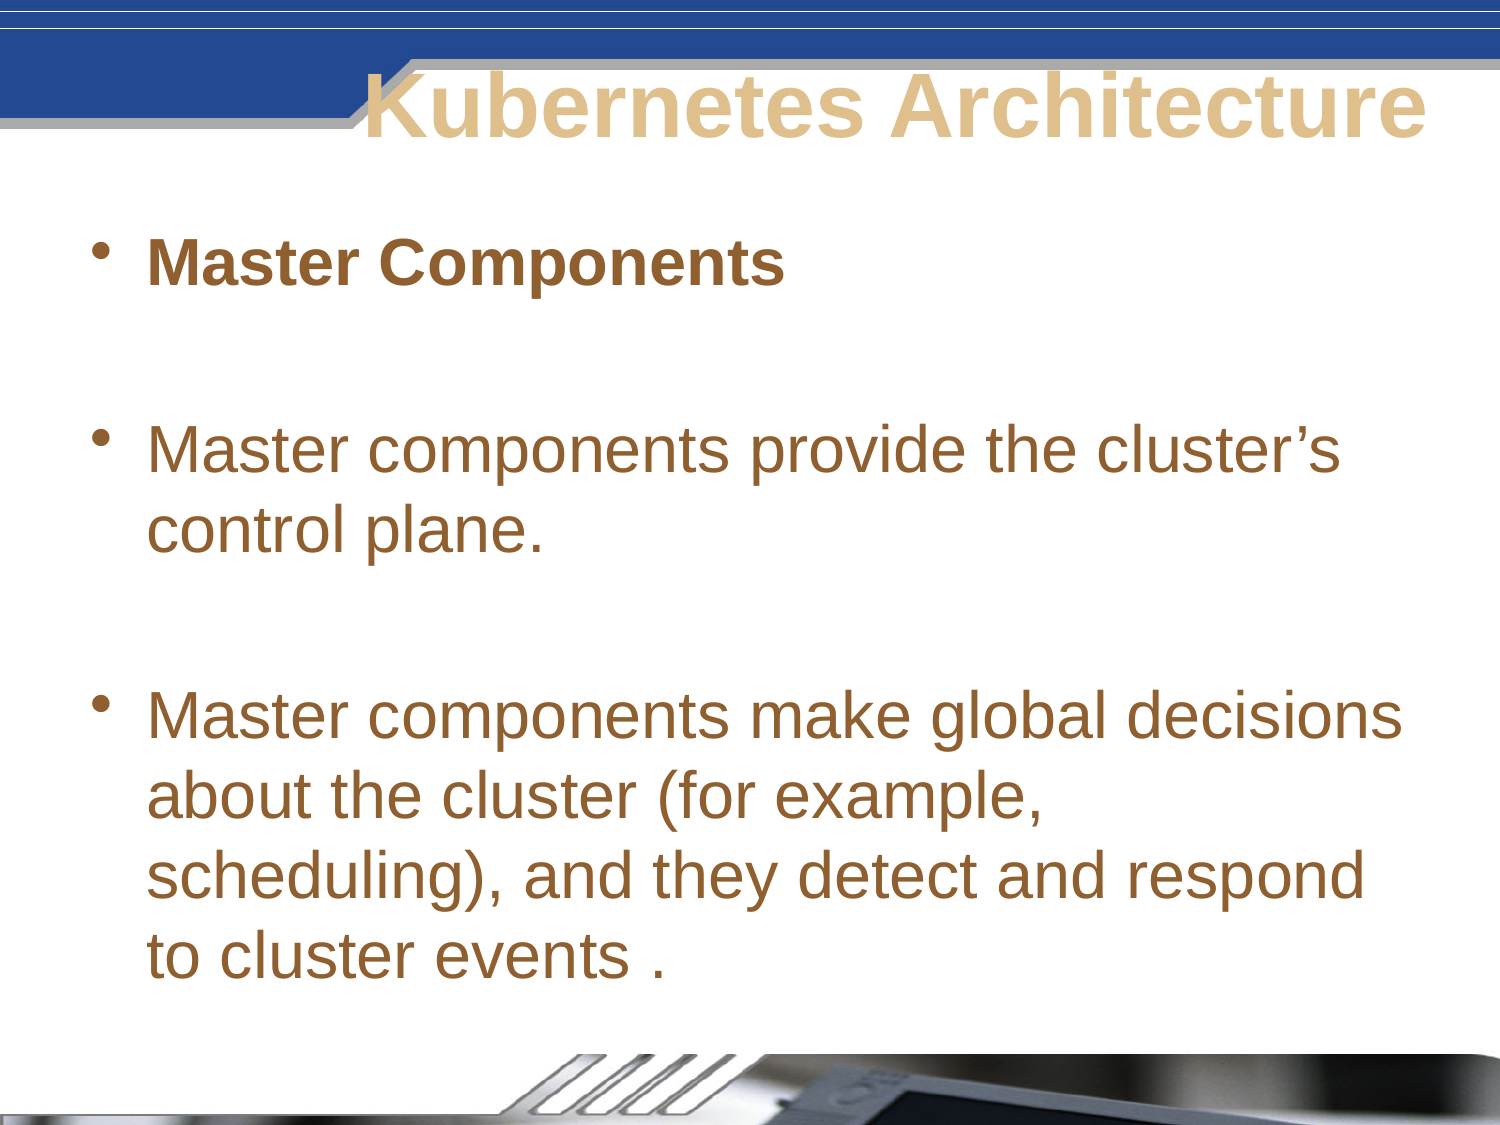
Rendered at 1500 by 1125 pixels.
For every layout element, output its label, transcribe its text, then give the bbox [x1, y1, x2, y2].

list Master Components Master components provide the cluster’s control plane. Master components make global decisions about the cluster (for example, scheduling), and they detect and respond to cluster events . [74, 211, 1429, 1006]
title Kubernetes Architecture [31, 72, 1455, 240]
picture [0, 0, 1500, 1125]
